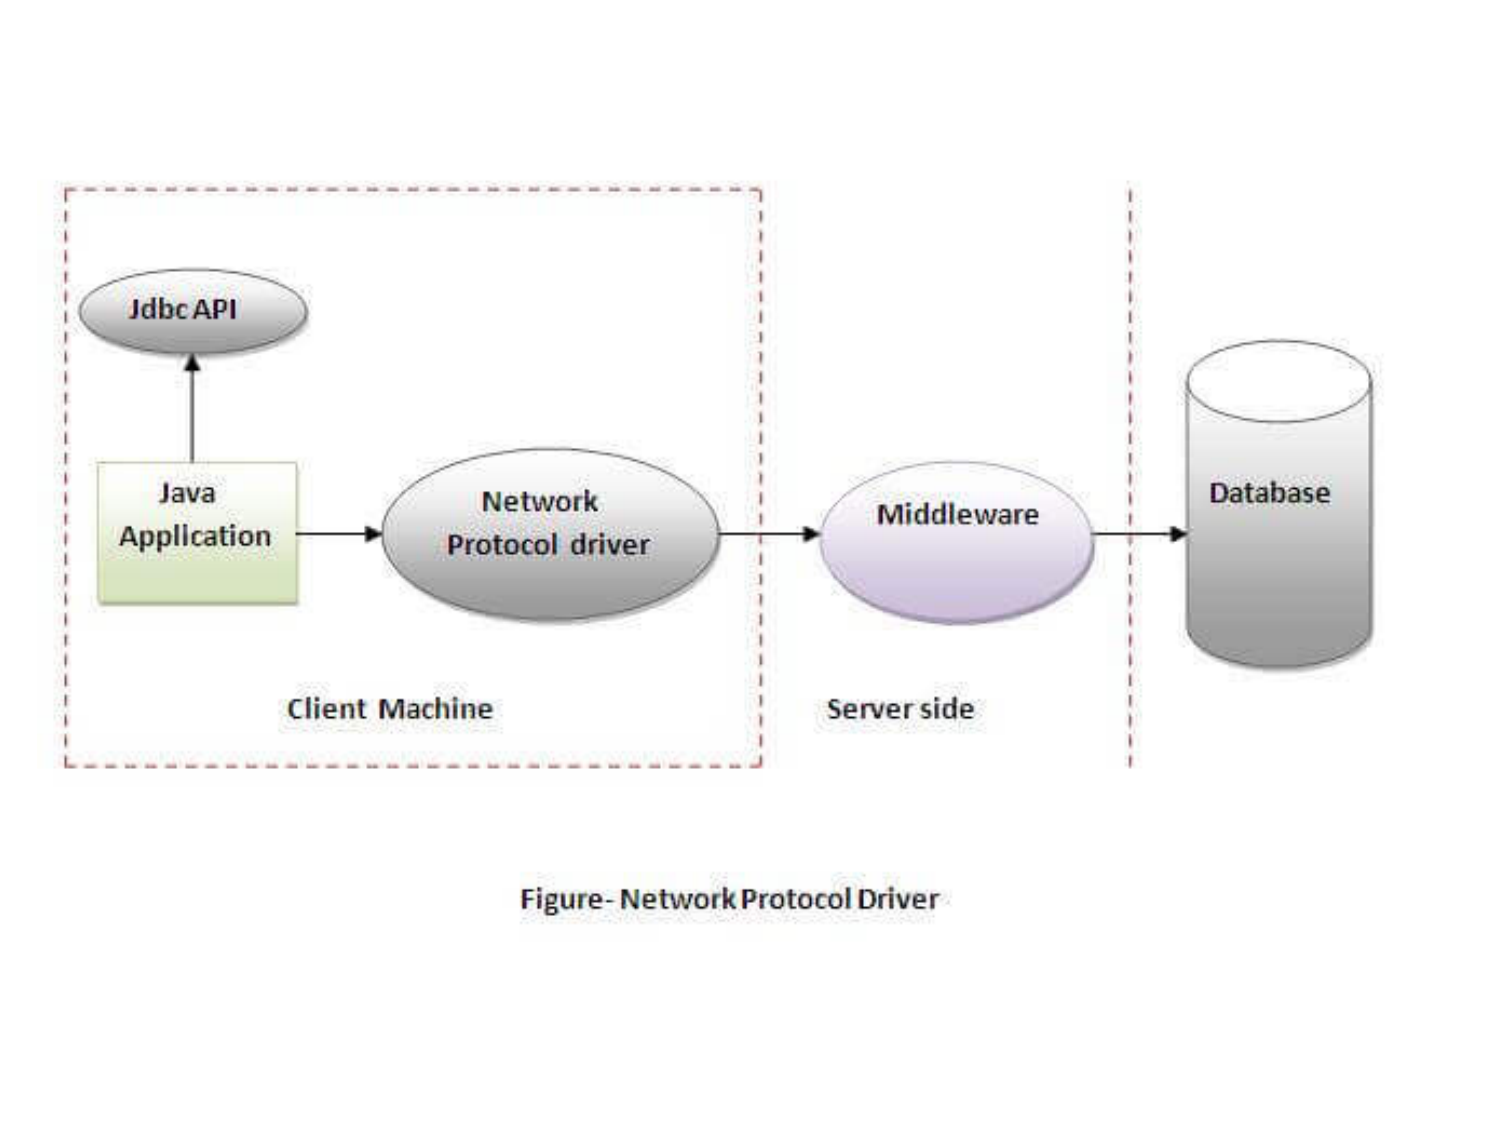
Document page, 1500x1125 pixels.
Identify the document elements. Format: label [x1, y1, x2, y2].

picture [37, 112, 1476, 985]
